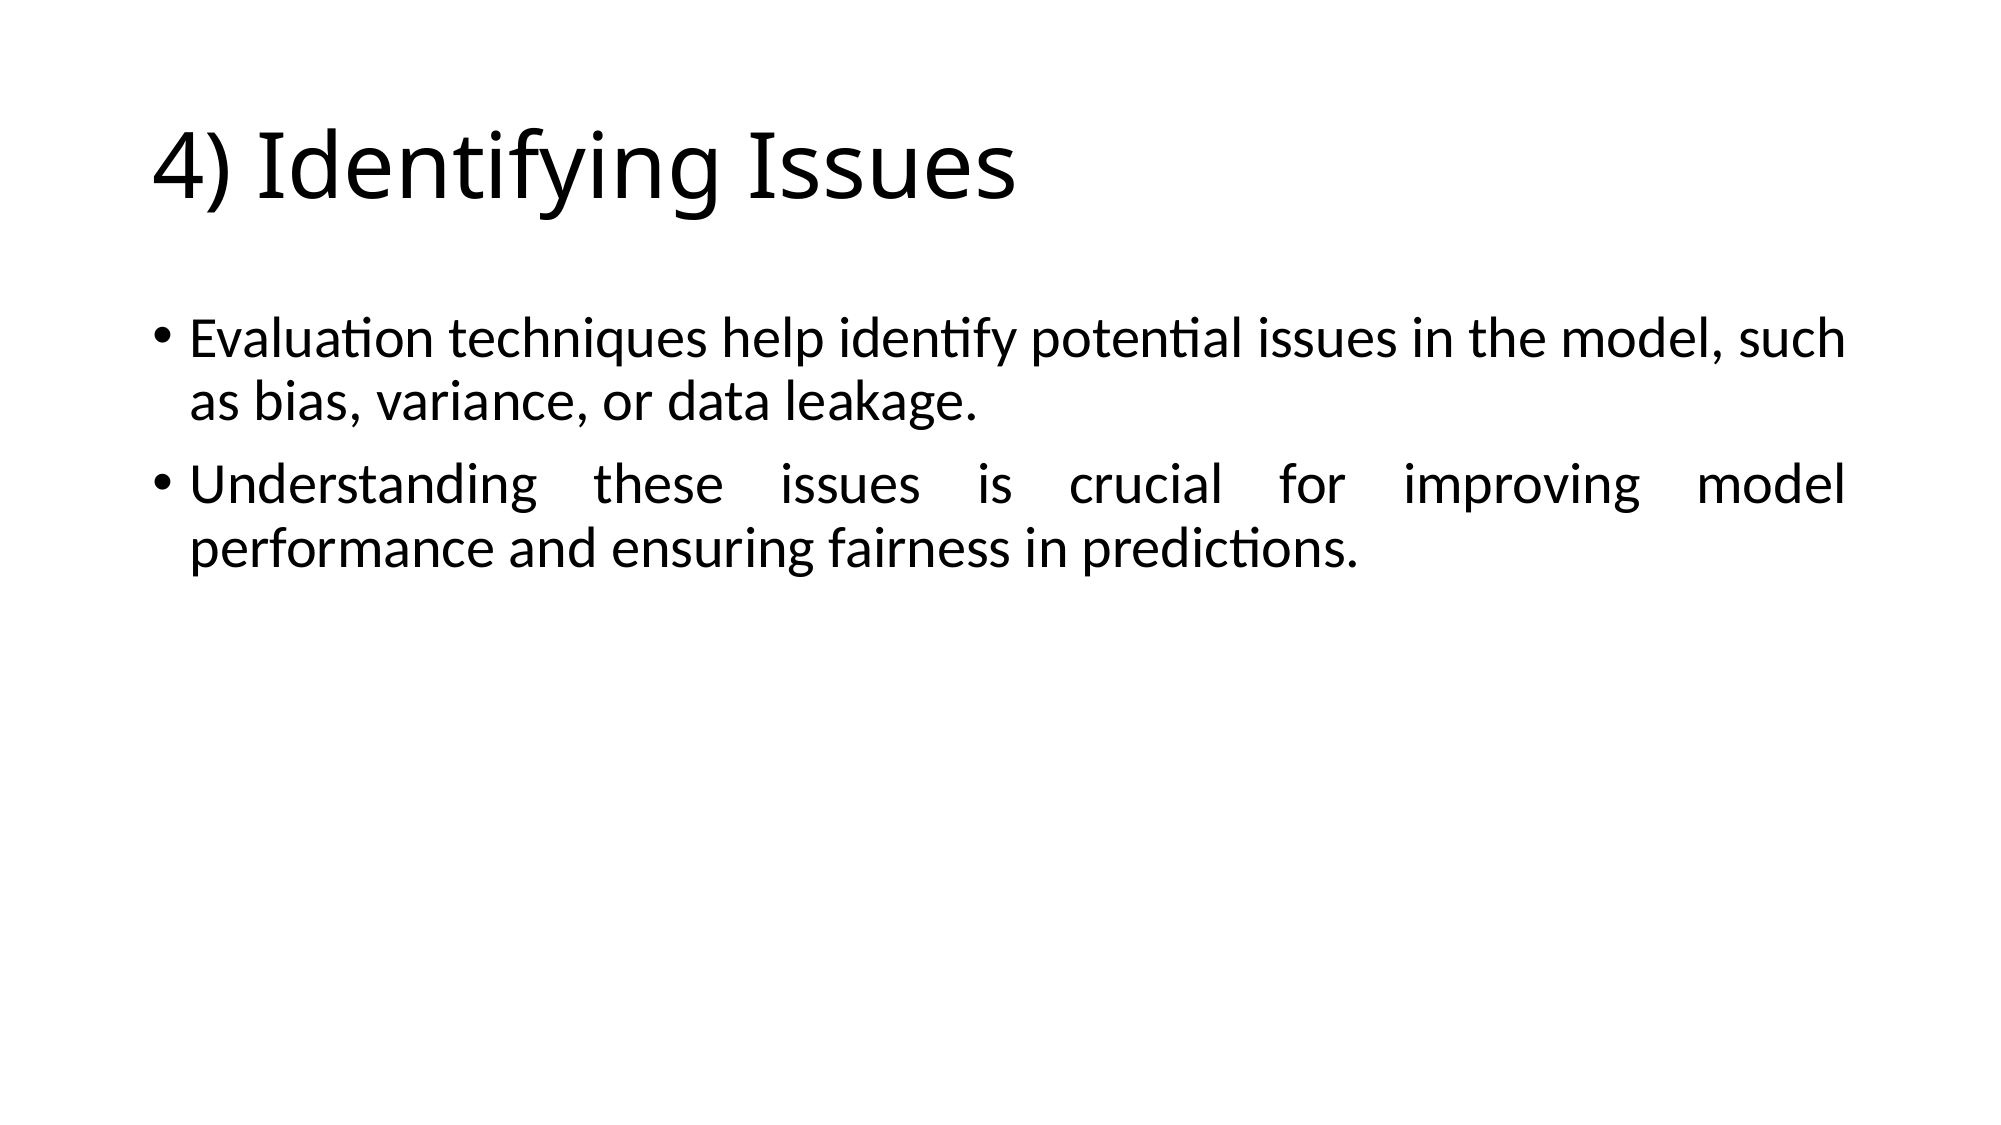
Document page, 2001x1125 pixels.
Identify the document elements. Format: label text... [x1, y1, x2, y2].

title 4) Identifying Issues [137, 59, 1863, 278]
list Evaluation techniques help identify potential issues in the model, such as bias, variance, or data leakage. Understanding these issues is crucial for improving model performance and ensuring fairness in predictions. [137, 299, 1863, 1014]
